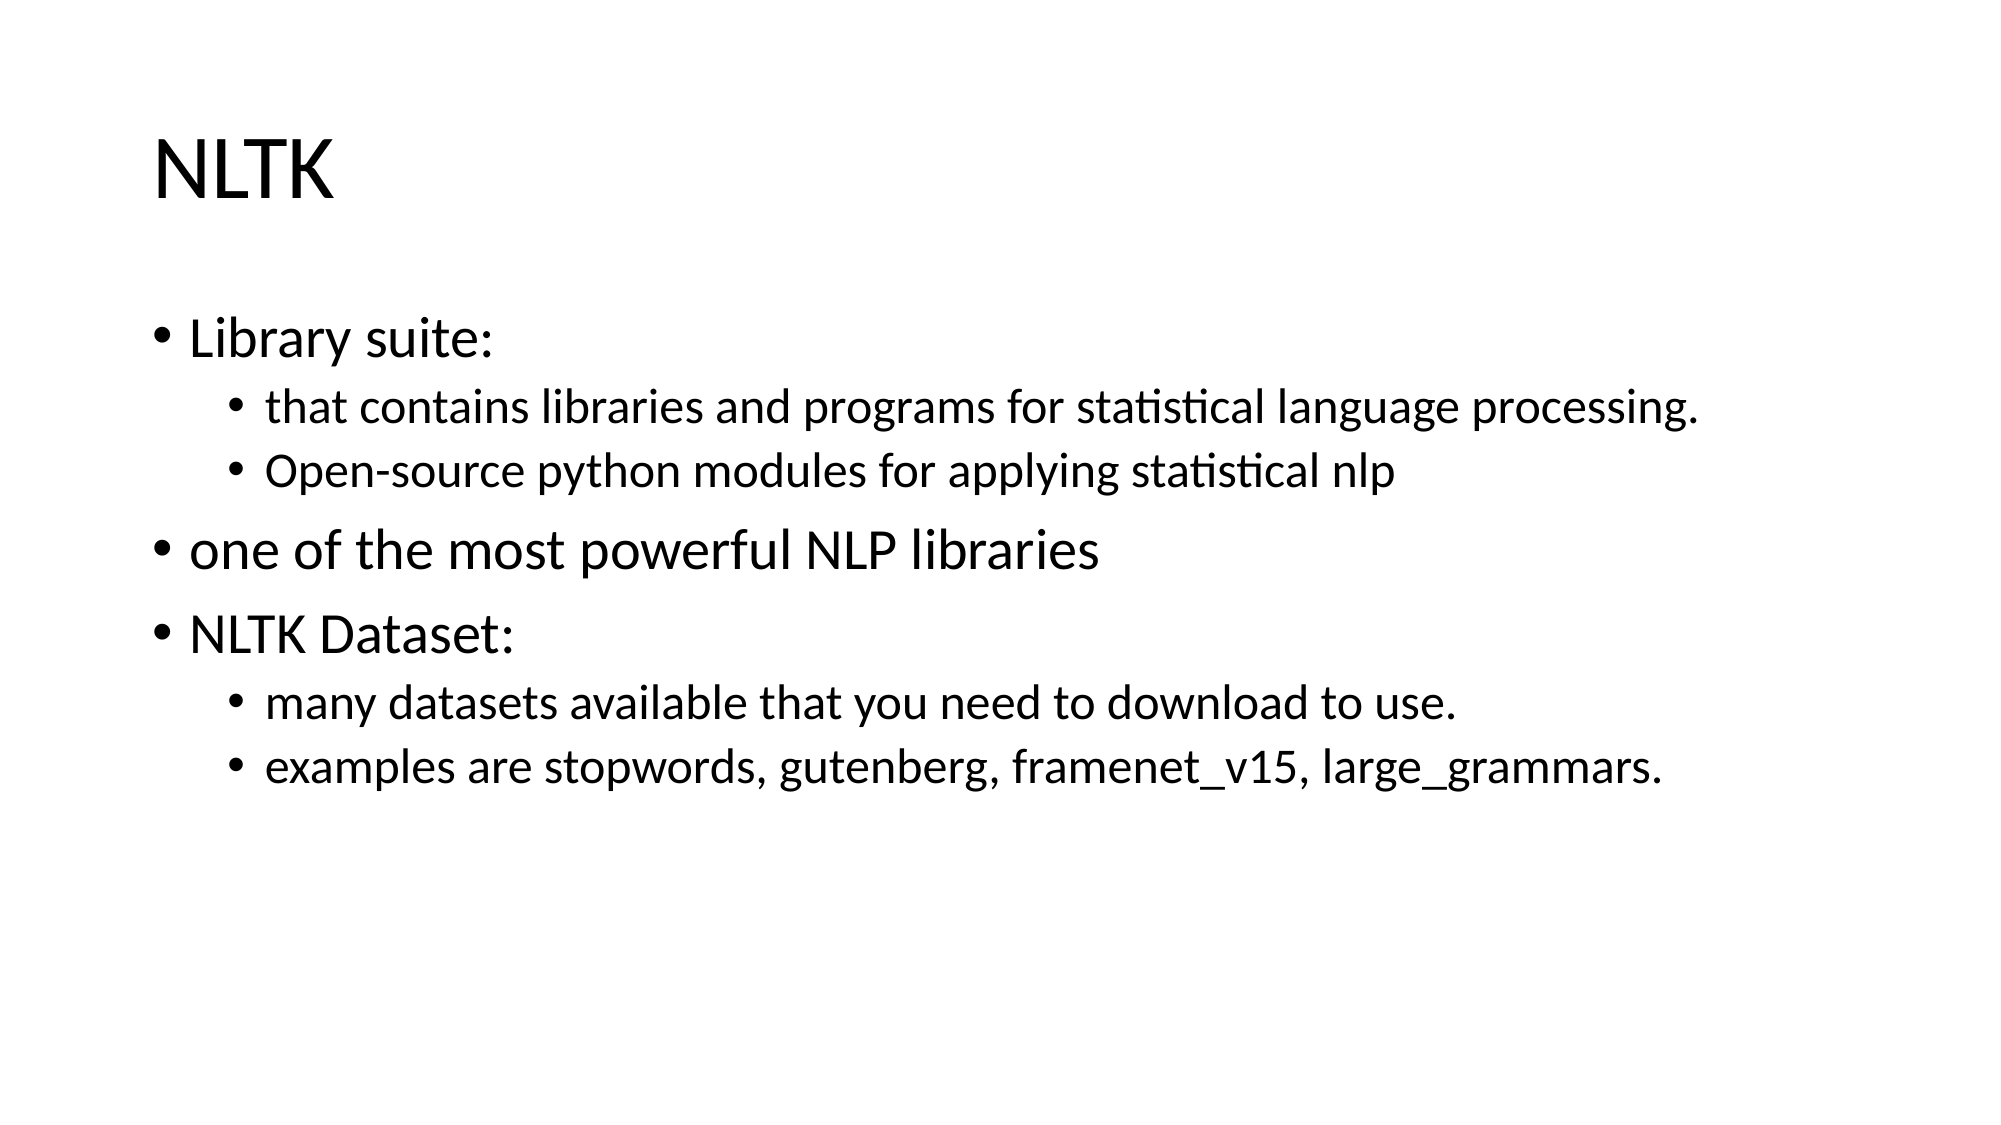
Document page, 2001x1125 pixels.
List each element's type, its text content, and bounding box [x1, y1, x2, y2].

list Library suite: that contains libraries and programs for statistical language processing. Open-source python modules for applying statistical nlp one of the most powerful NLP libraries NLTK Dataset: many datasets available that you need to download to use. examples are stopwords, gutenberg, framenet_v15, large_grammars. [137, 299, 1863, 1014]
title NLTK [137, 59, 1863, 278]
